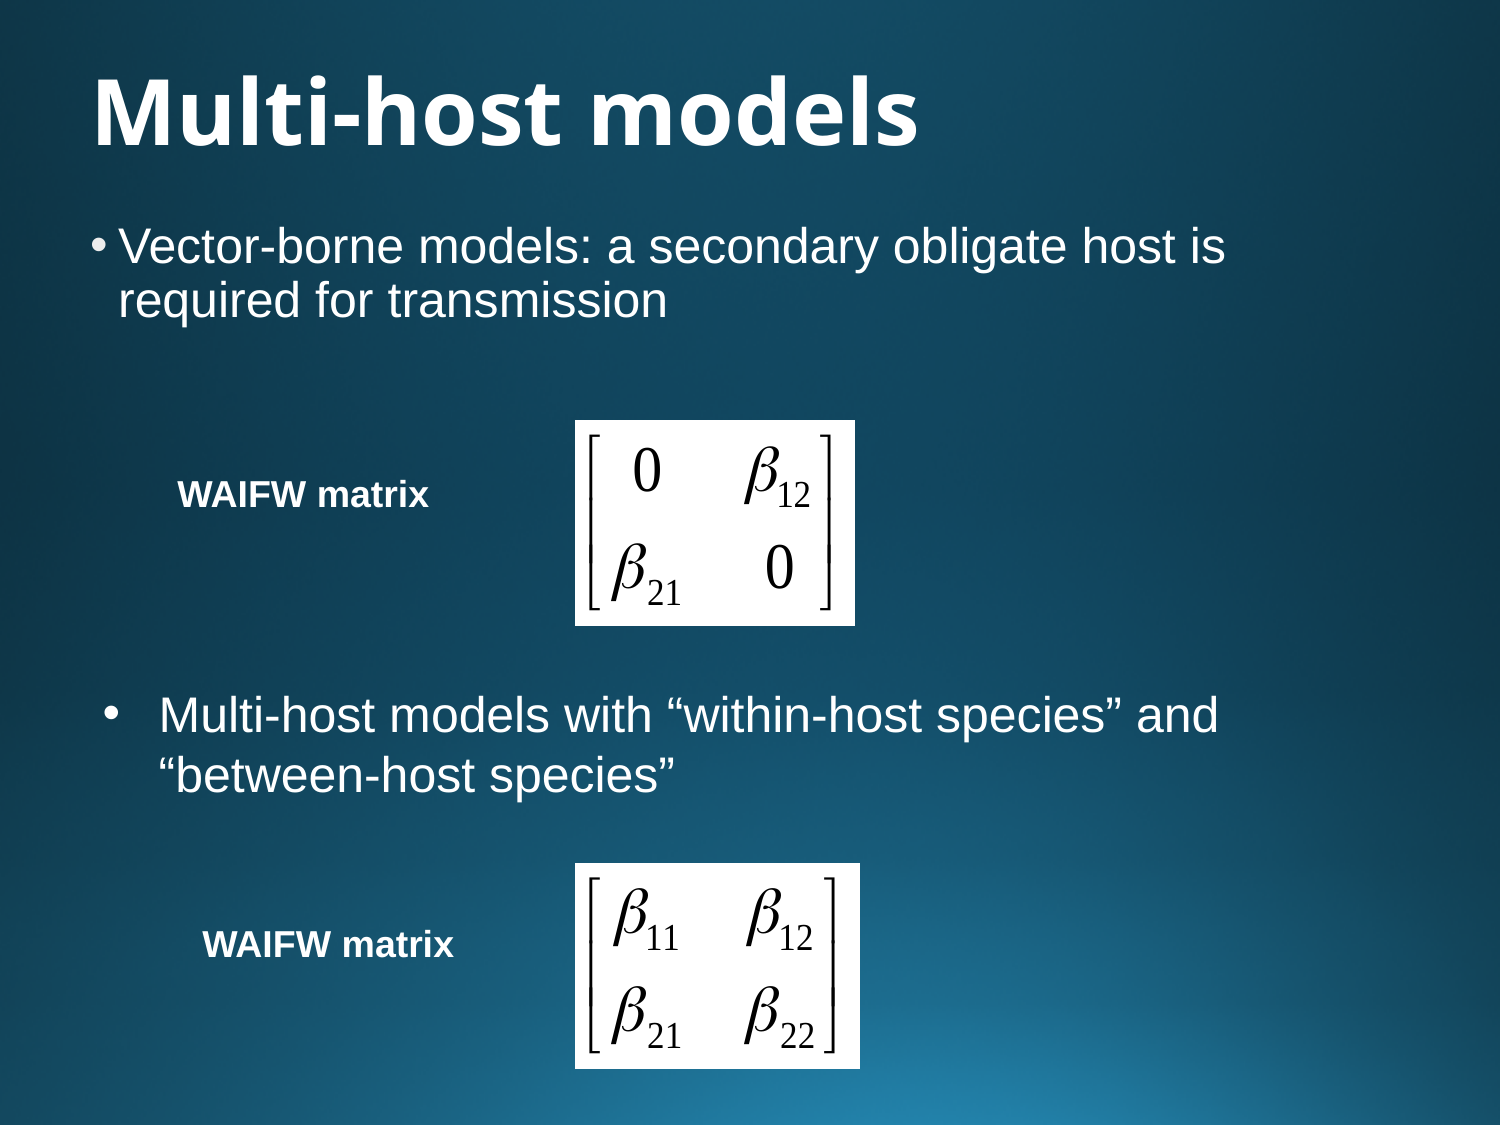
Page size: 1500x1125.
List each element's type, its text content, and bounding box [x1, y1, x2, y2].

text_box WAIFW matrix [162, 462, 455, 523]
list Vector-borne models: a secondary obligate host is required for transmission [75, 212, 1425, 425]
text_box WAIFW matrix [187, 912, 480, 973]
title Multi-host models [75, 45, 1425, 188]
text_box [574, 419, 856, 627]
picture [0, 0, 1500, 1125]
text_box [574, 862, 861, 1070]
text_box Multi-host models with “within-host species” and “between-host species” [87, 674, 1438, 888]
